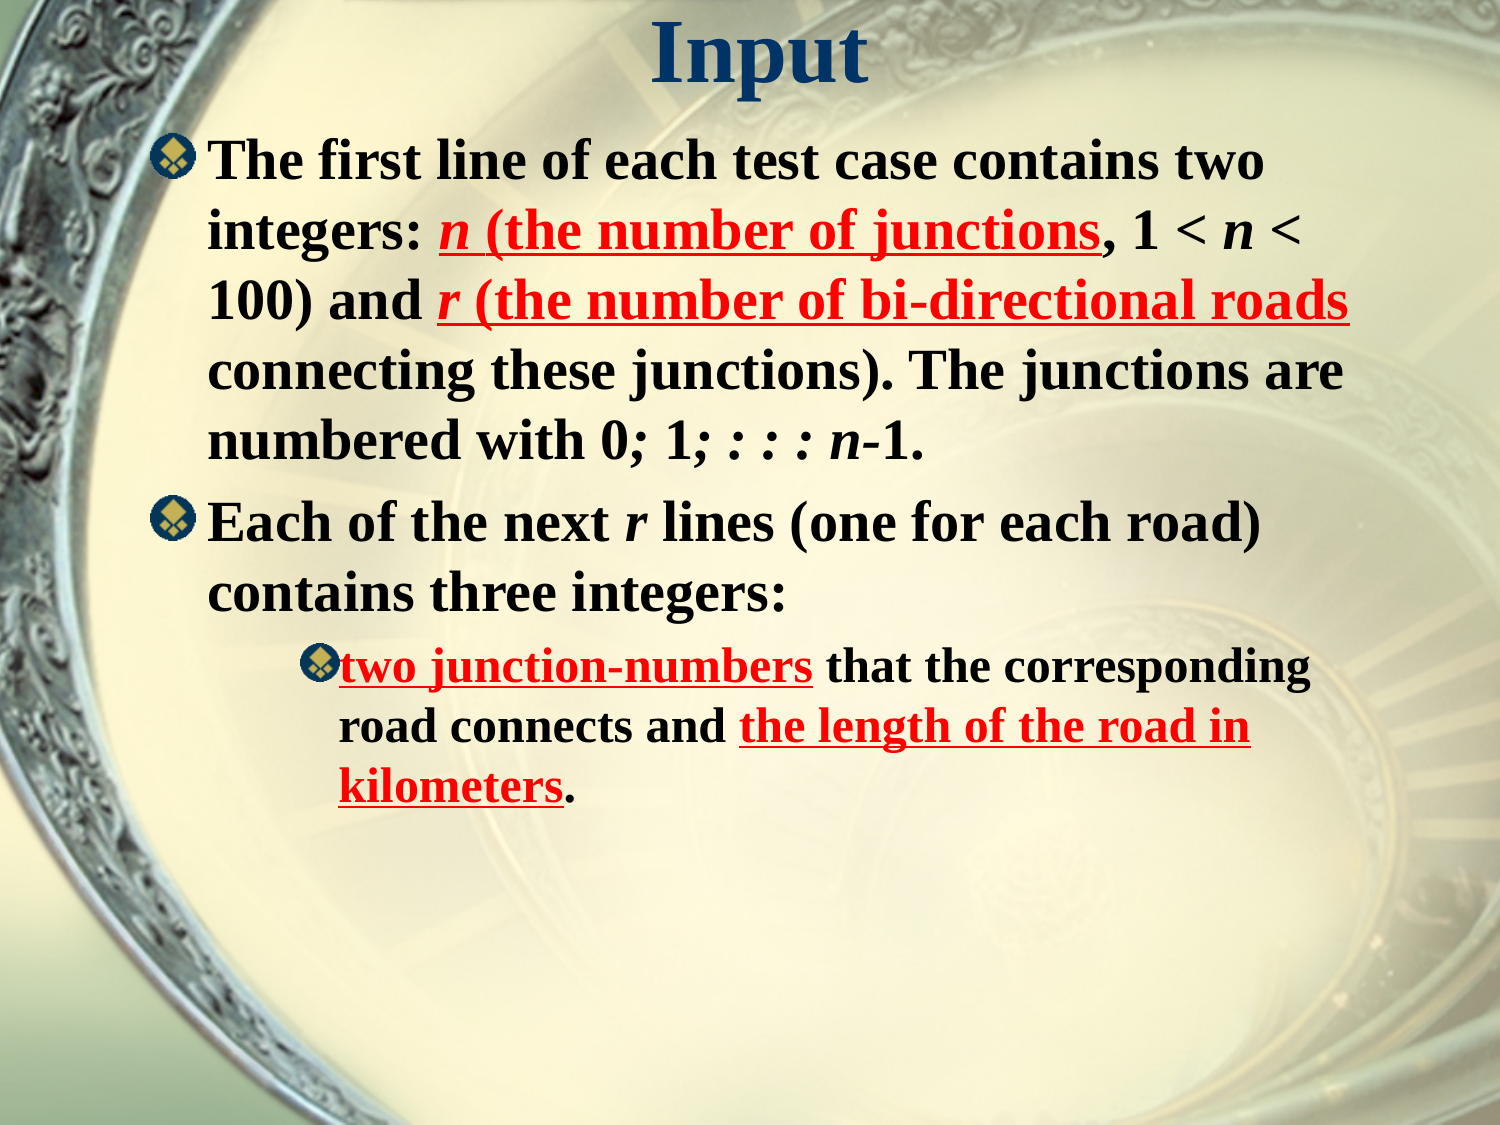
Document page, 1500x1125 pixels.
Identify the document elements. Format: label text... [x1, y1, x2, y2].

picture [300, 643, 340, 682]
title Input [159, 0, 1360, 113]
picture [150, 495, 196, 541]
list The first line of each test case contains two integers: n (the number of junctions, 1 < n < 100) and r (the number of bi-directional roads connecting these junctions). The junctions are numbered with 0; 1; : : : n-1. Each of the next r lines (one for each road) contains three integers: two junction-numbers that the corresponding road connects and the length of the road in kilometers. [135, 113, 1376, 1000]
picture [150, 133, 196, 179]
picture [0, 0, 1500, 1125]
